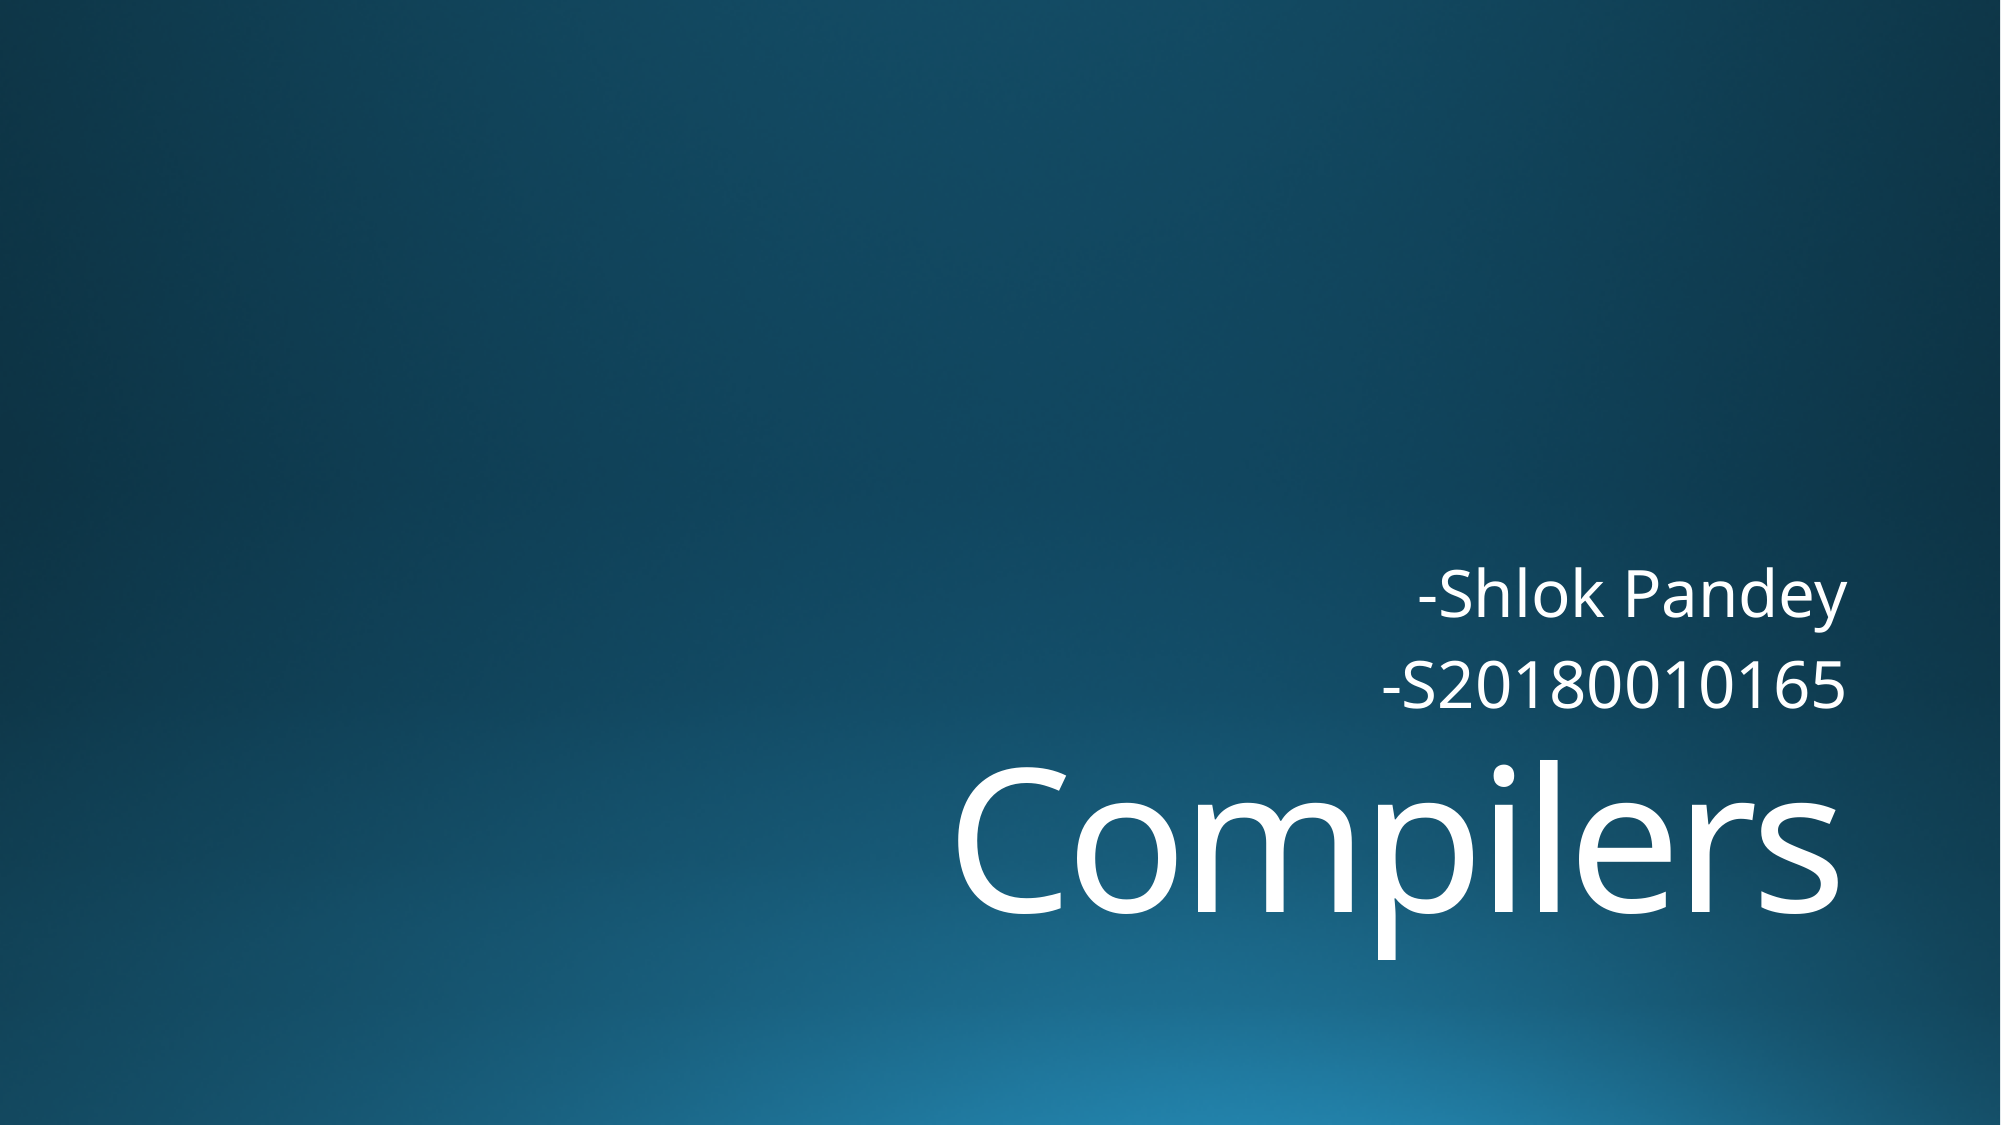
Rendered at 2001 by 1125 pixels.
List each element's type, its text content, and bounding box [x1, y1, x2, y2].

subtitle -Shlok Pandey -S20180010165 [362, 552, 1863, 730]
picture [0, 0, 2001, 1125]
title Compilers [362, 732, 1863, 1002]
